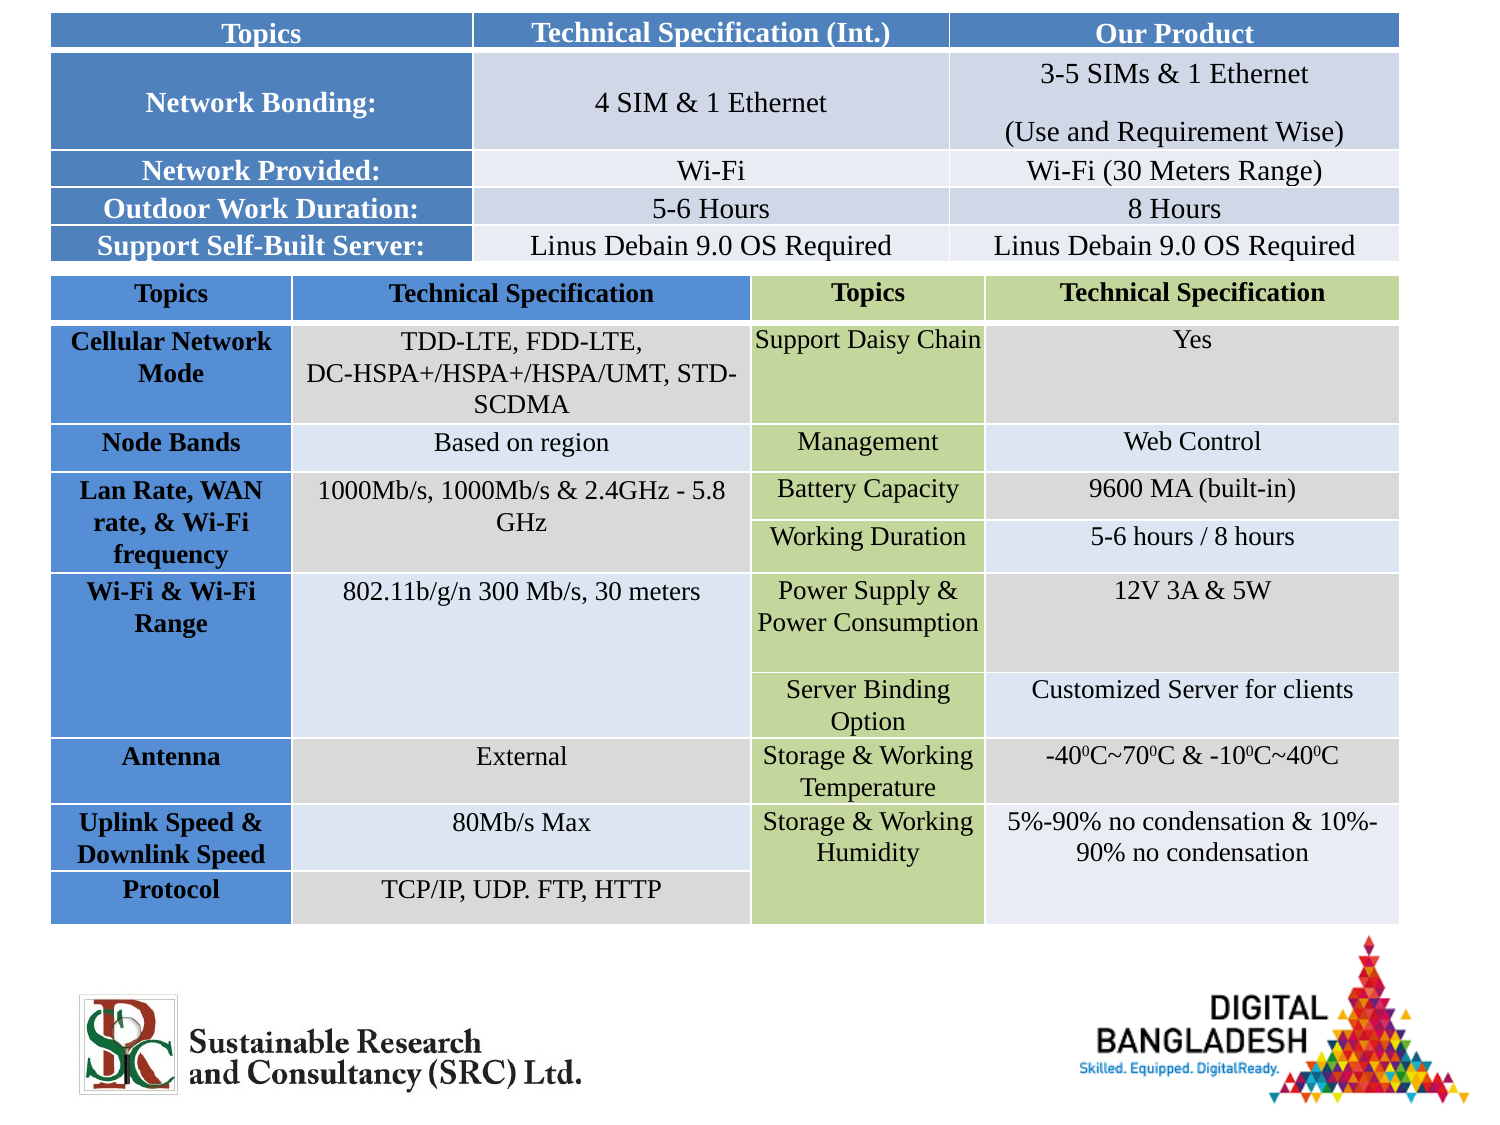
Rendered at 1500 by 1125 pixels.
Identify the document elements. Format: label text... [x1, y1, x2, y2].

table_cell 5-6 Hours [474, 188, 949, 224]
table_cell Support Daisy Chain [752, 326, 984, 423]
table_header Technical Specification [986, 276, 1399, 320]
table_cell 4 SIM & 1 Ethernet [474, 53, 949, 149]
table_cell Protocol [51, 872, 291, 924]
table_cell Wi-Fi [474, 151, 949, 186]
table_cell 5-6 hours / 8 hours [986, 521, 1399, 572]
table_cell -400C~700C & -100C~400C [986, 739, 1399, 803]
table_cell Network Provided: [51, 151, 472, 186]
table_cell 12V 3A & 5W [986, 574, 1399, 672]
table_cell Wi-Fi (30 Meters Range) [950, 151, 1399, 186]
table_cell 80Mb/s Max [293, 805, 750, 870]
table_cell Cellular Network Mode [51, 326, 291, 423]
table_cell Working Duration [752, 521, 984, 572]
table_cell 9600 MA (built-in) [986, 473, 1399, 519]
table_cell Power Supply & Power Consumption [752, 574, 984, 672]
table_cell TDD-LTE, FDD-LTE, DC-HSPA+/HSPA+/HSPA/UMT, STD-SCDMA [293, 326, 750, 423]
table_cell TCP/IP, UDP. FTP, HTTP [293, 872, 750, 924]
table_cell Server Binding Option [752, 673, 984, 737]
table_cell Node Bands [51, 425, 291, 471]
table_cell Storage & Working Humidity [752, 805, 984, 924]
table_header Technical Specification (Int.) [474, 13, 949, 47]
table_cell 5%-90% no condensation & 10%-90% no condensation [986, 805, 1399, 924]
table_cell 802.11b/g/n 300 Mb/s, 30 meters [293, 574, 750, 737]
table_cell Support Self-Built Server: [51, 226, 472, 261]
table_cell Lan Rate, WAN rate, & Wi-Fi frequency [51, 473, 291, 572]
table_cell Based on region [293, 425, 750, 471]
table_cell Management [752, 425, 984, 471]
table_cell Storage & Working Temperature [752, 739, 984, 803]
table_header Topics [752, 276, 984, 320]
table_cell 3-5 SIMs & 1 Ethernet (Use and Requirement Wise) [950, 53, 1399, 149]
table_cell Network Bonding: [51, 53, 472, 149]
table_cell Yes [986, 326, 1399, 423]
table_cell Customized Server for clients [986, 673, 1399, 737]
table_cell Wi-Fi & Wi-Fi Range [51, 574, 291, 737]
picture [74, 987, 588, 1101]
table_cell Outdoor Work Duration: [51, 188, 472, 224]
table_header Our Product [950, 13, 1399, 47]
table_cell Linus Debain 9.0 OS Required [474, 226, 949, 261]
table_cell Web Control [986, 425, 1399, 471]
table_header Topics [51, 276, 291, 320]
table_cell Linus Debain 9.0 OS Required [950, 226, 1399, 261]
table_cell 1000Mb/s, 1000Mb/s & 2.4GHz - 5.8 GHz [293, 473, 750, 572]
table_header Technical Specification [293, 276, 750, 320]
table_cell Battery Capacity [752, 473, 984, 519]
table_cell External [293, 739, 750, 803]
table_cell Uplink Speed & Downlink Speed [51, 805, 291, 870]
table_cell 8 Hours [950, 188, 1399, 224]
picture [1062, 887, 1487, 1124]
table_cell Antenna [51, 739, 291, 803]
table_header Topics [51, 13, 472, 47]
